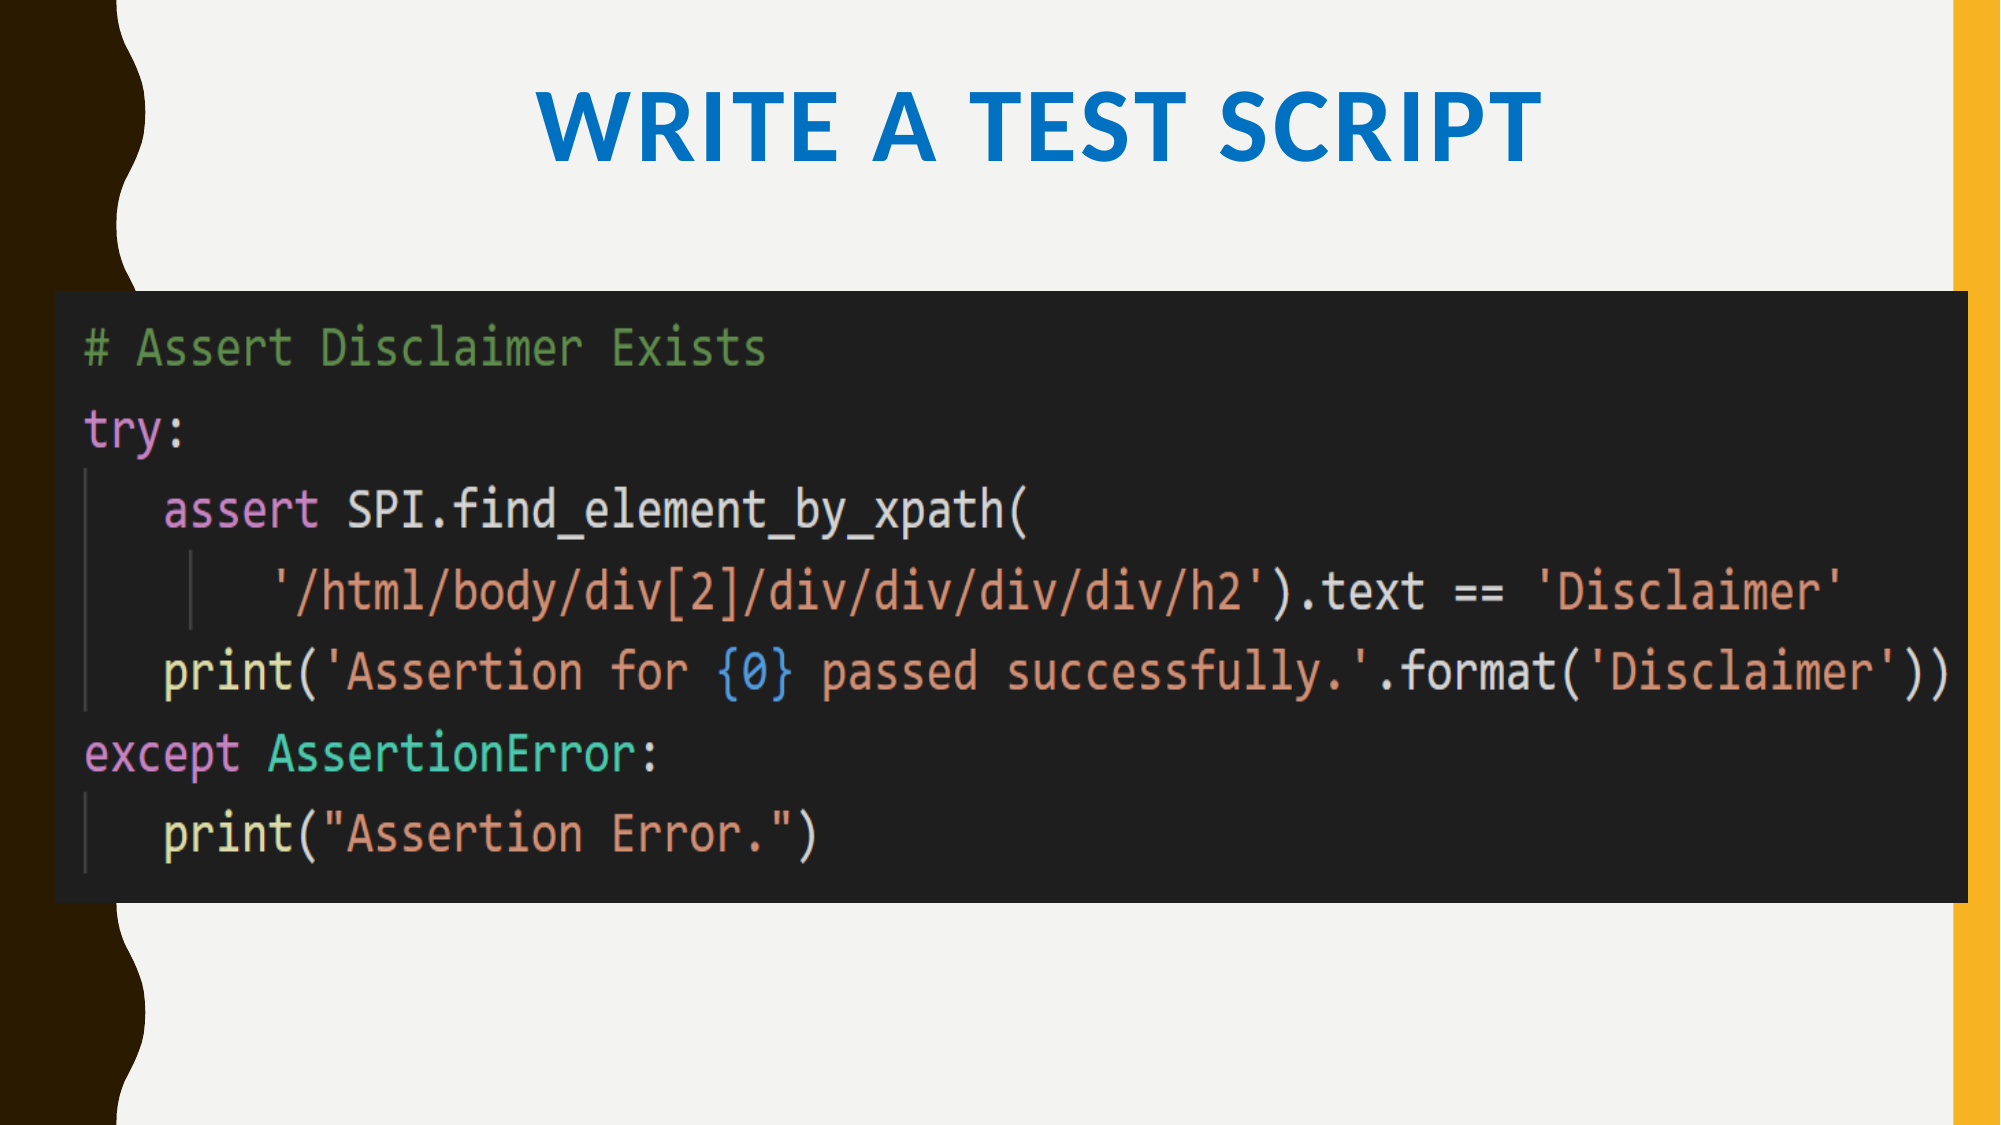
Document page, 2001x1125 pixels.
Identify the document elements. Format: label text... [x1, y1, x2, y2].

picture [55, 291, 1968, 903]
title Write A Test Script [205, 62, 1875, 213]
